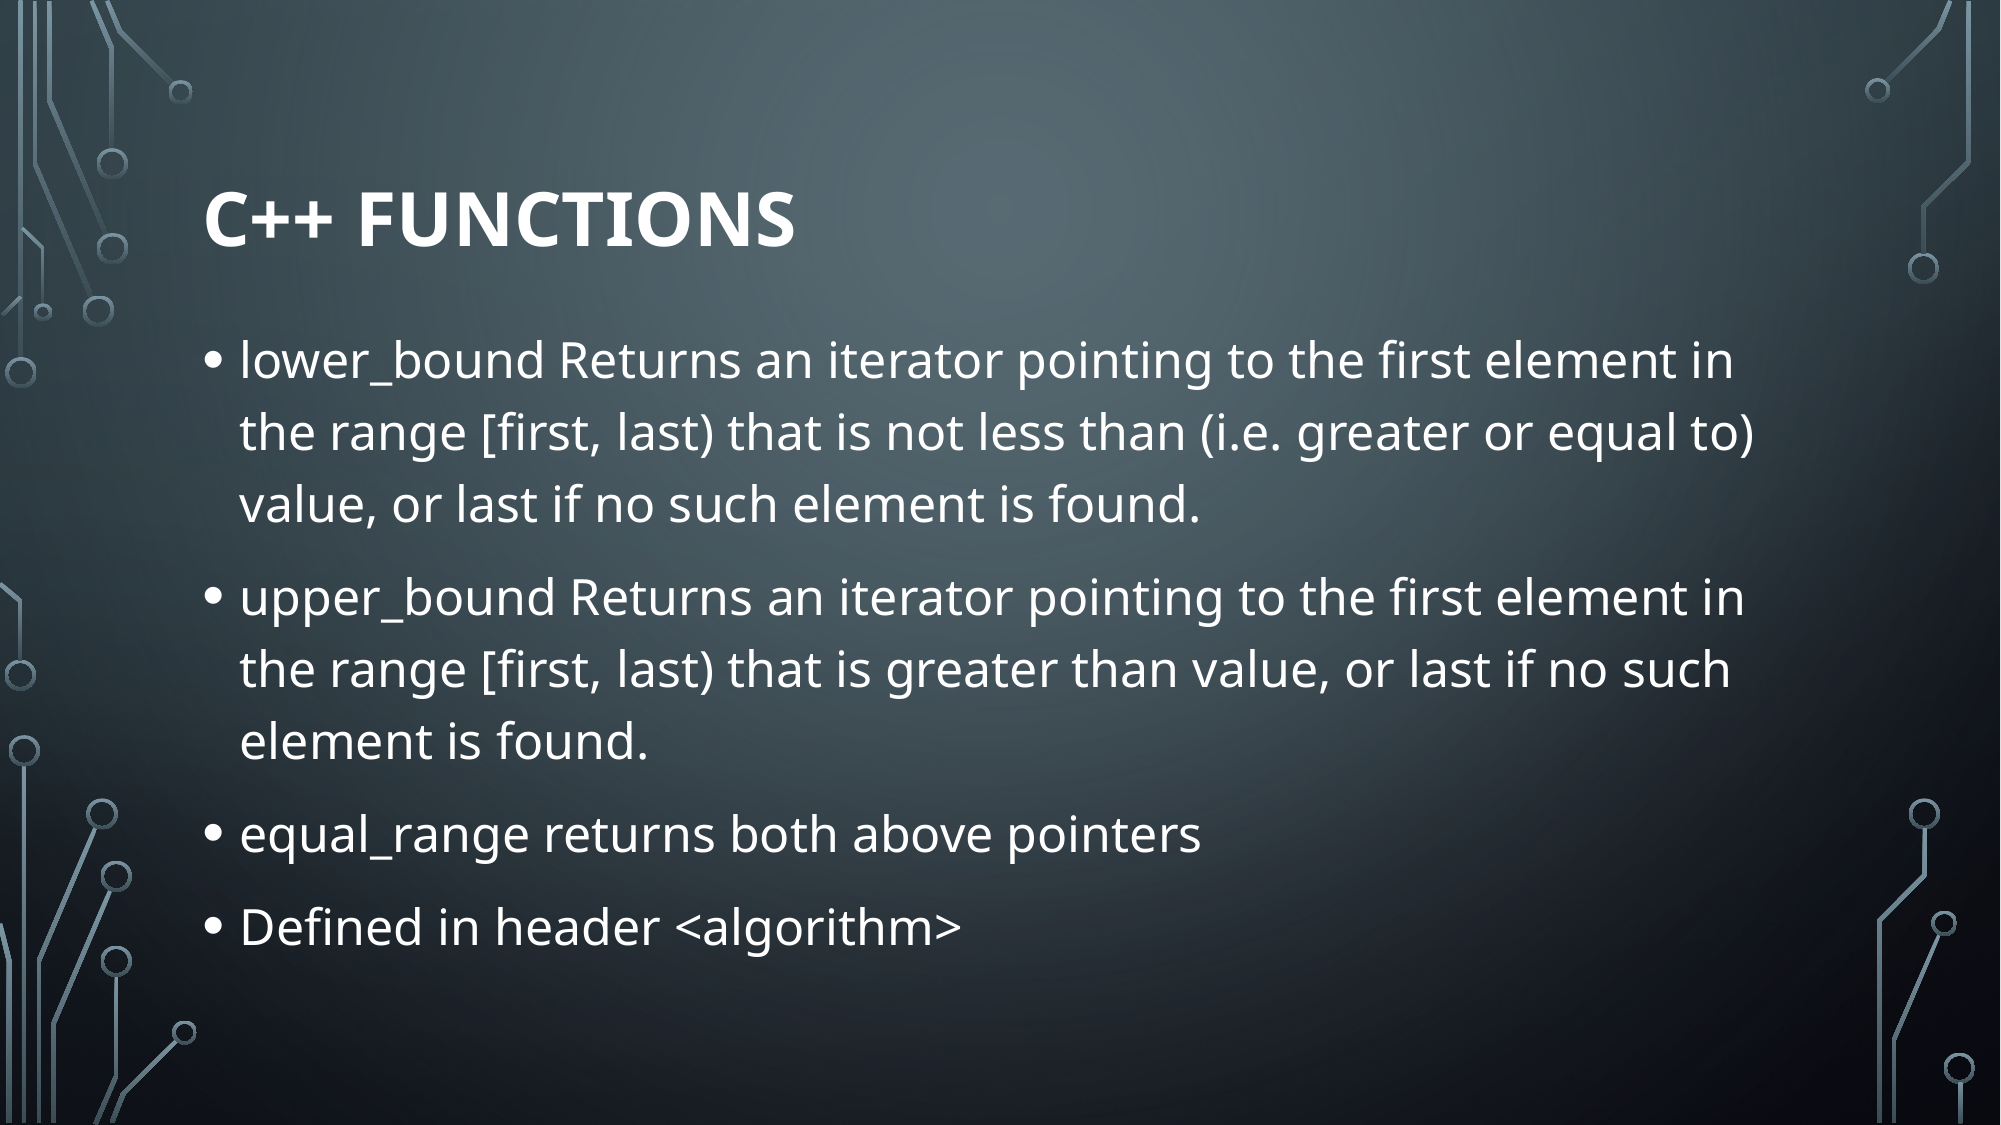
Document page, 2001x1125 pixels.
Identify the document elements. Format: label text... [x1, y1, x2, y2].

list lower_bound Returns an iterator pointing to the first element in the range [first, last) that is not less than (i.e. greater or equal to) value, or last if no such element is found. upper_bound Returns an iterator pointing to the first element in the range [first, last) that is greater than value, or last if no such element is found. equal_range returns both above pointers Defined in header <algorithm> [187, 309, 1813, 890]
title C++ functions [187, 101, 1813, 309]
